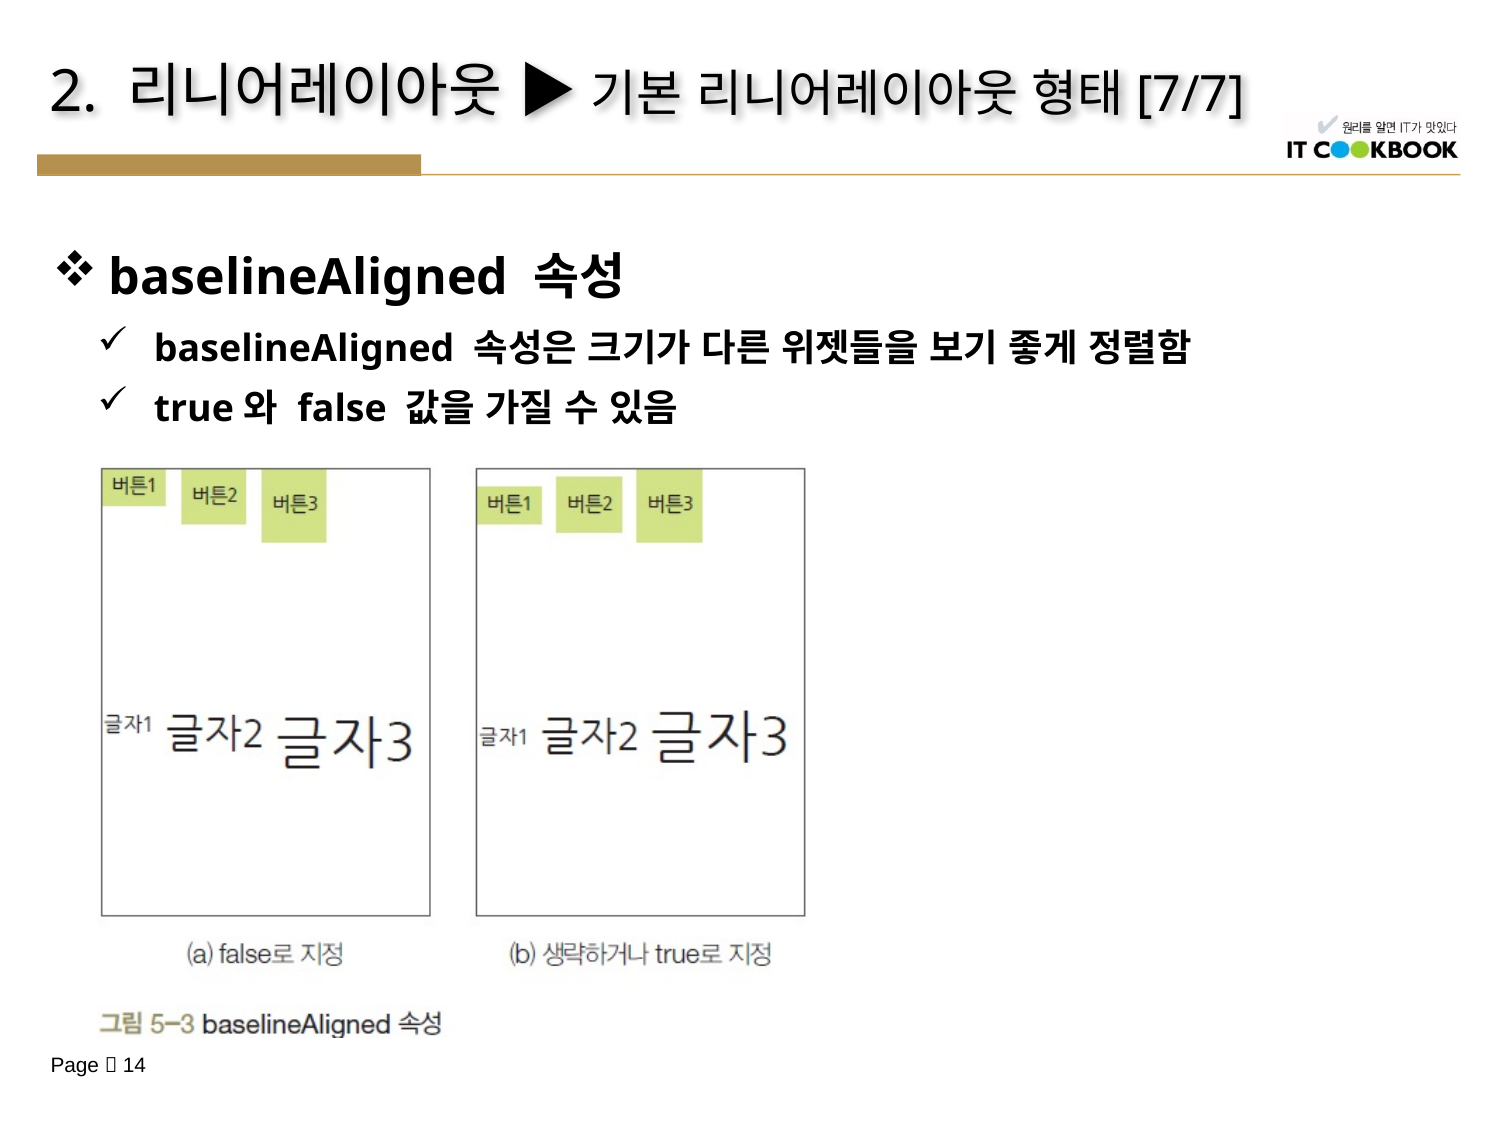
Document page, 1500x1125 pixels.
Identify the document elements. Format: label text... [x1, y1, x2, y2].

list baselineAligned 속성 baselineAligned 속성은 크기가 다른 위젯들을 보기 좋게 정렬함 true와 false 값을 가질 수 있음 [8, 243, 1480, 1031]
title 2. 리니어레이아웃 ▶ 기본 리니어레이아웃 형태[7/7] [48, 53, 1448, 161]
picture [97, 464, 808, 1038]
picture [1448, 112, 1461, 160]
